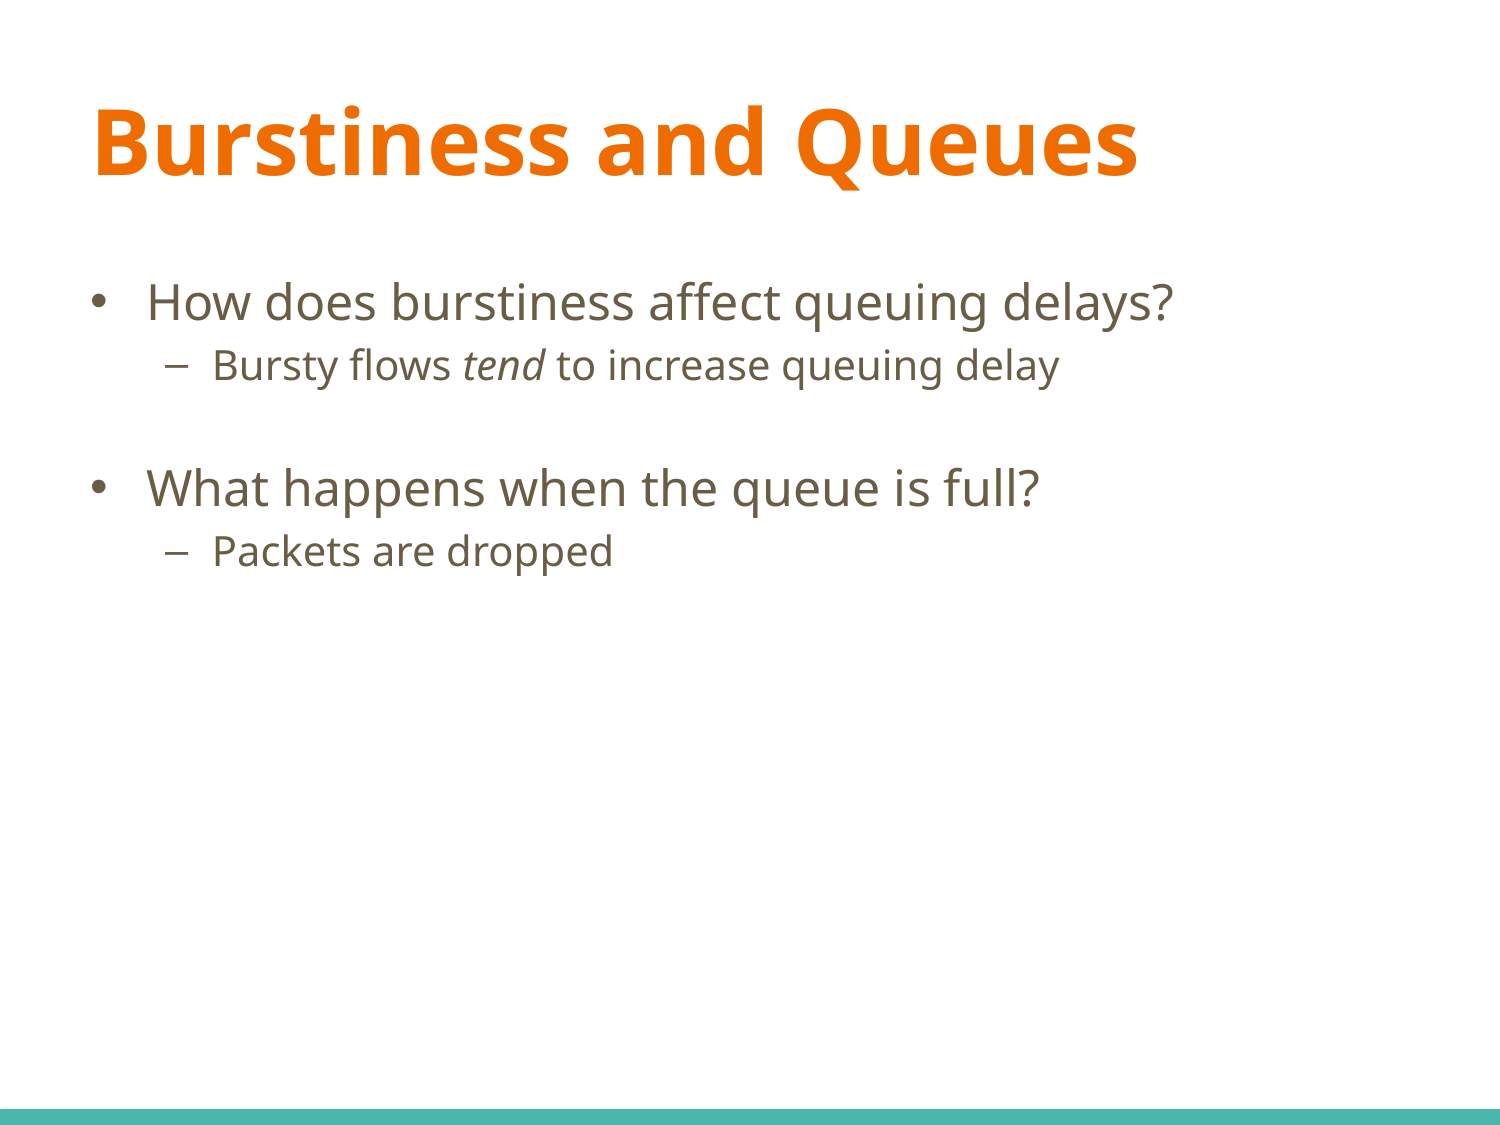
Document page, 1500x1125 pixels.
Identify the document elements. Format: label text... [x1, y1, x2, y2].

list How does burstiness affect queuing delays? Bursty flows tend to increase queuing delay What happens when the queue is full? Packets are dropped [75, 262, 1425, 1005]
title Burstiness and Queues [75, 45, 1425, 233]
